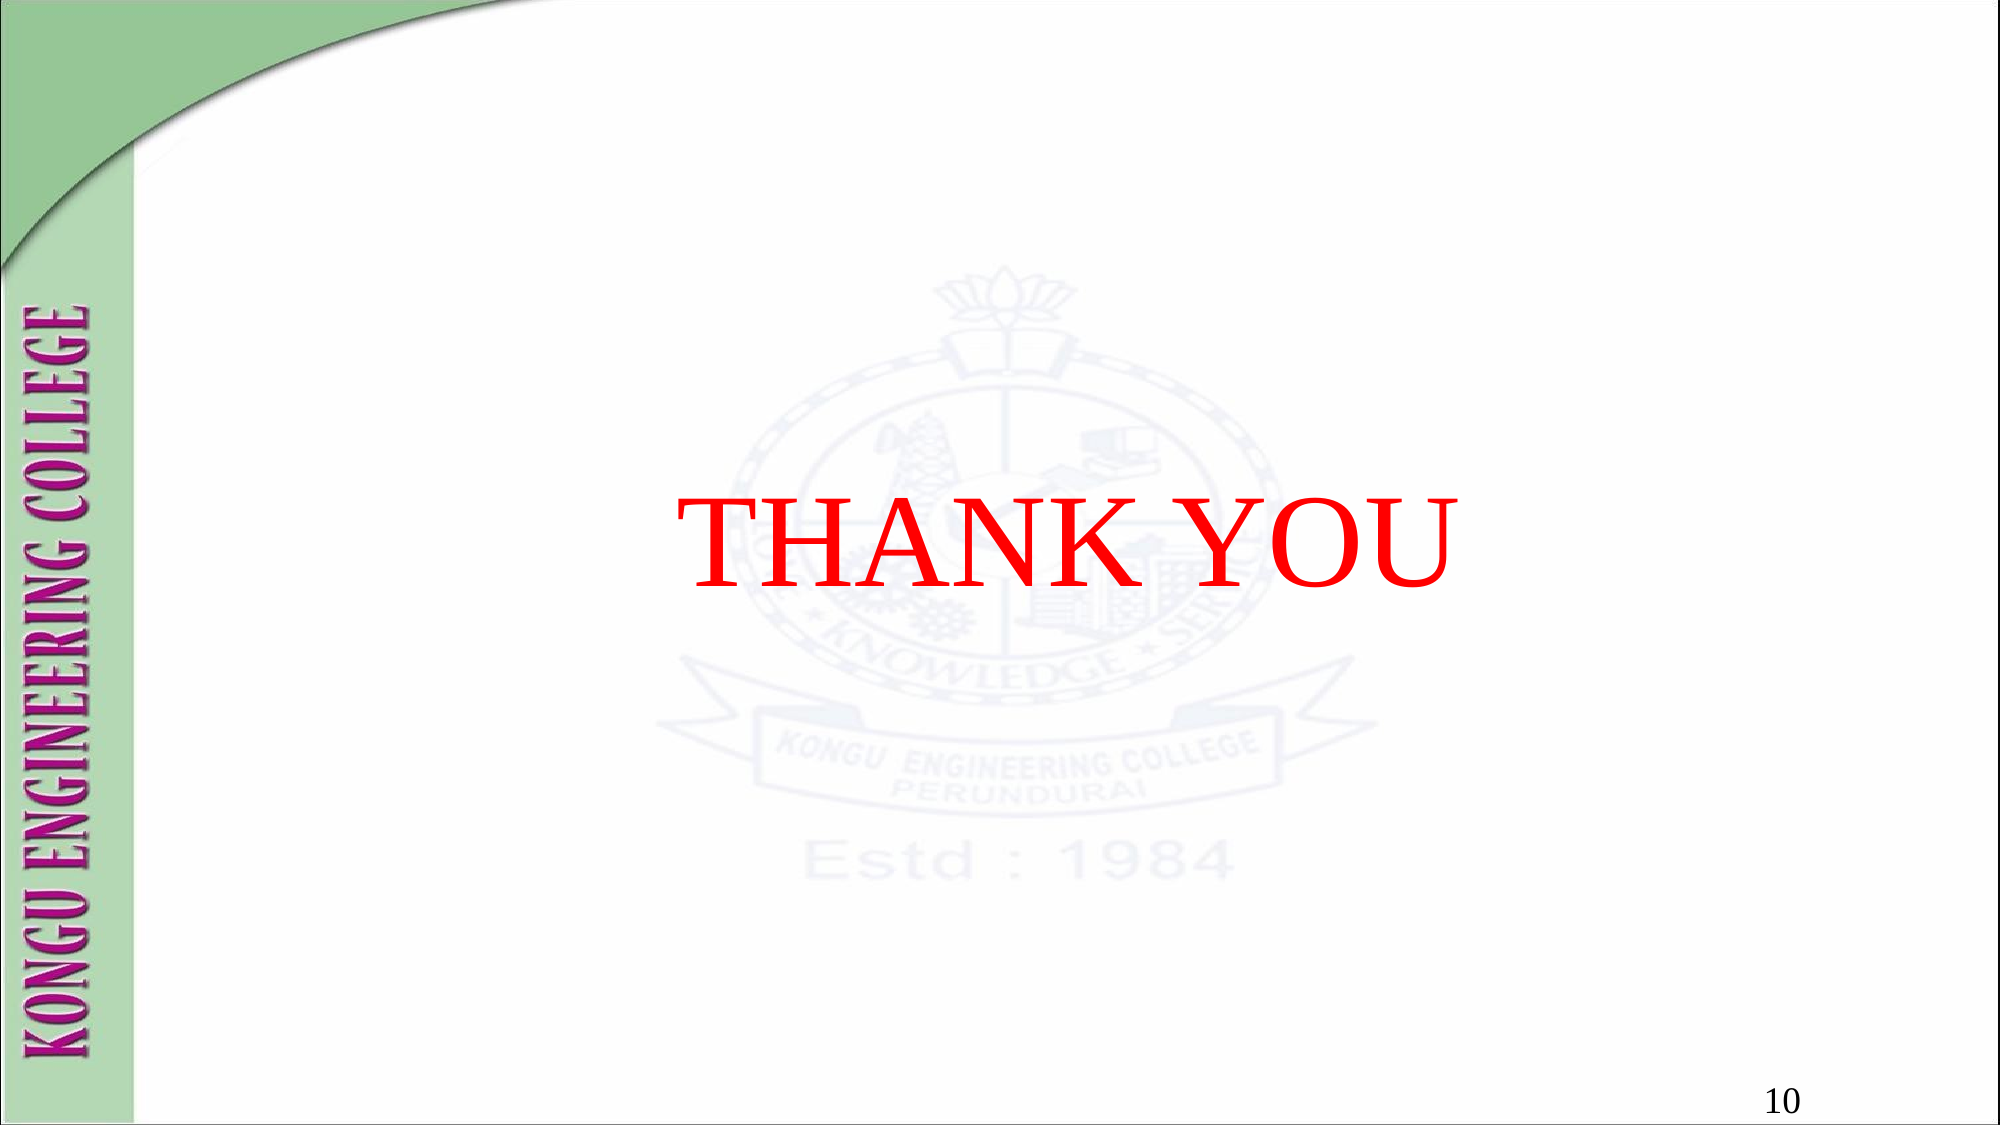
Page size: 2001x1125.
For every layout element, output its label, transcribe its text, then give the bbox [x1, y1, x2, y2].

title THANK YOU [331, 451, 1786, 615]
picture [0, 0, 2000, 1125]
slide_number 10 [1757, 1068, 1851, 1125]
